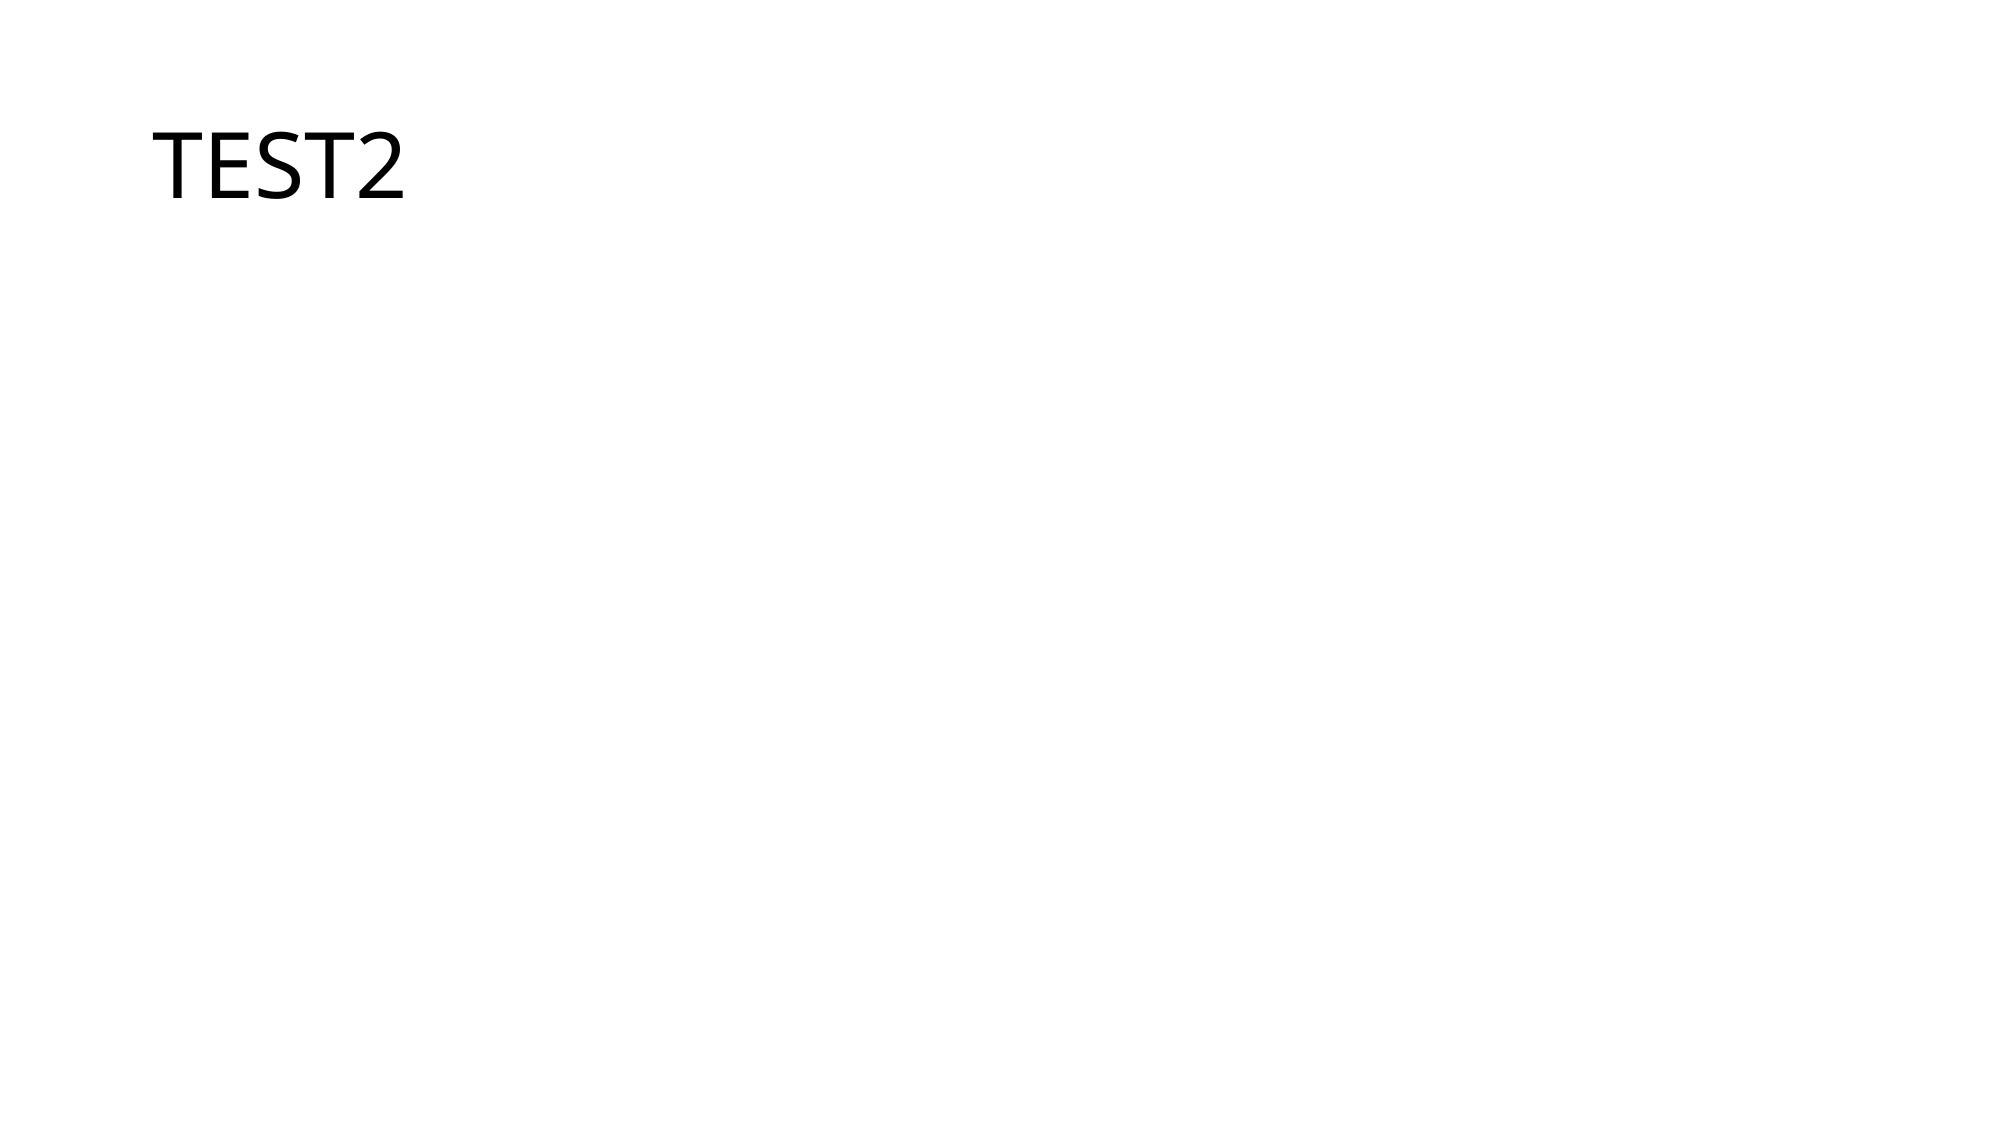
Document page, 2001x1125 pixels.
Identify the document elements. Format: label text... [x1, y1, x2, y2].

title TEST2 [137, 59, 1863, 278]
